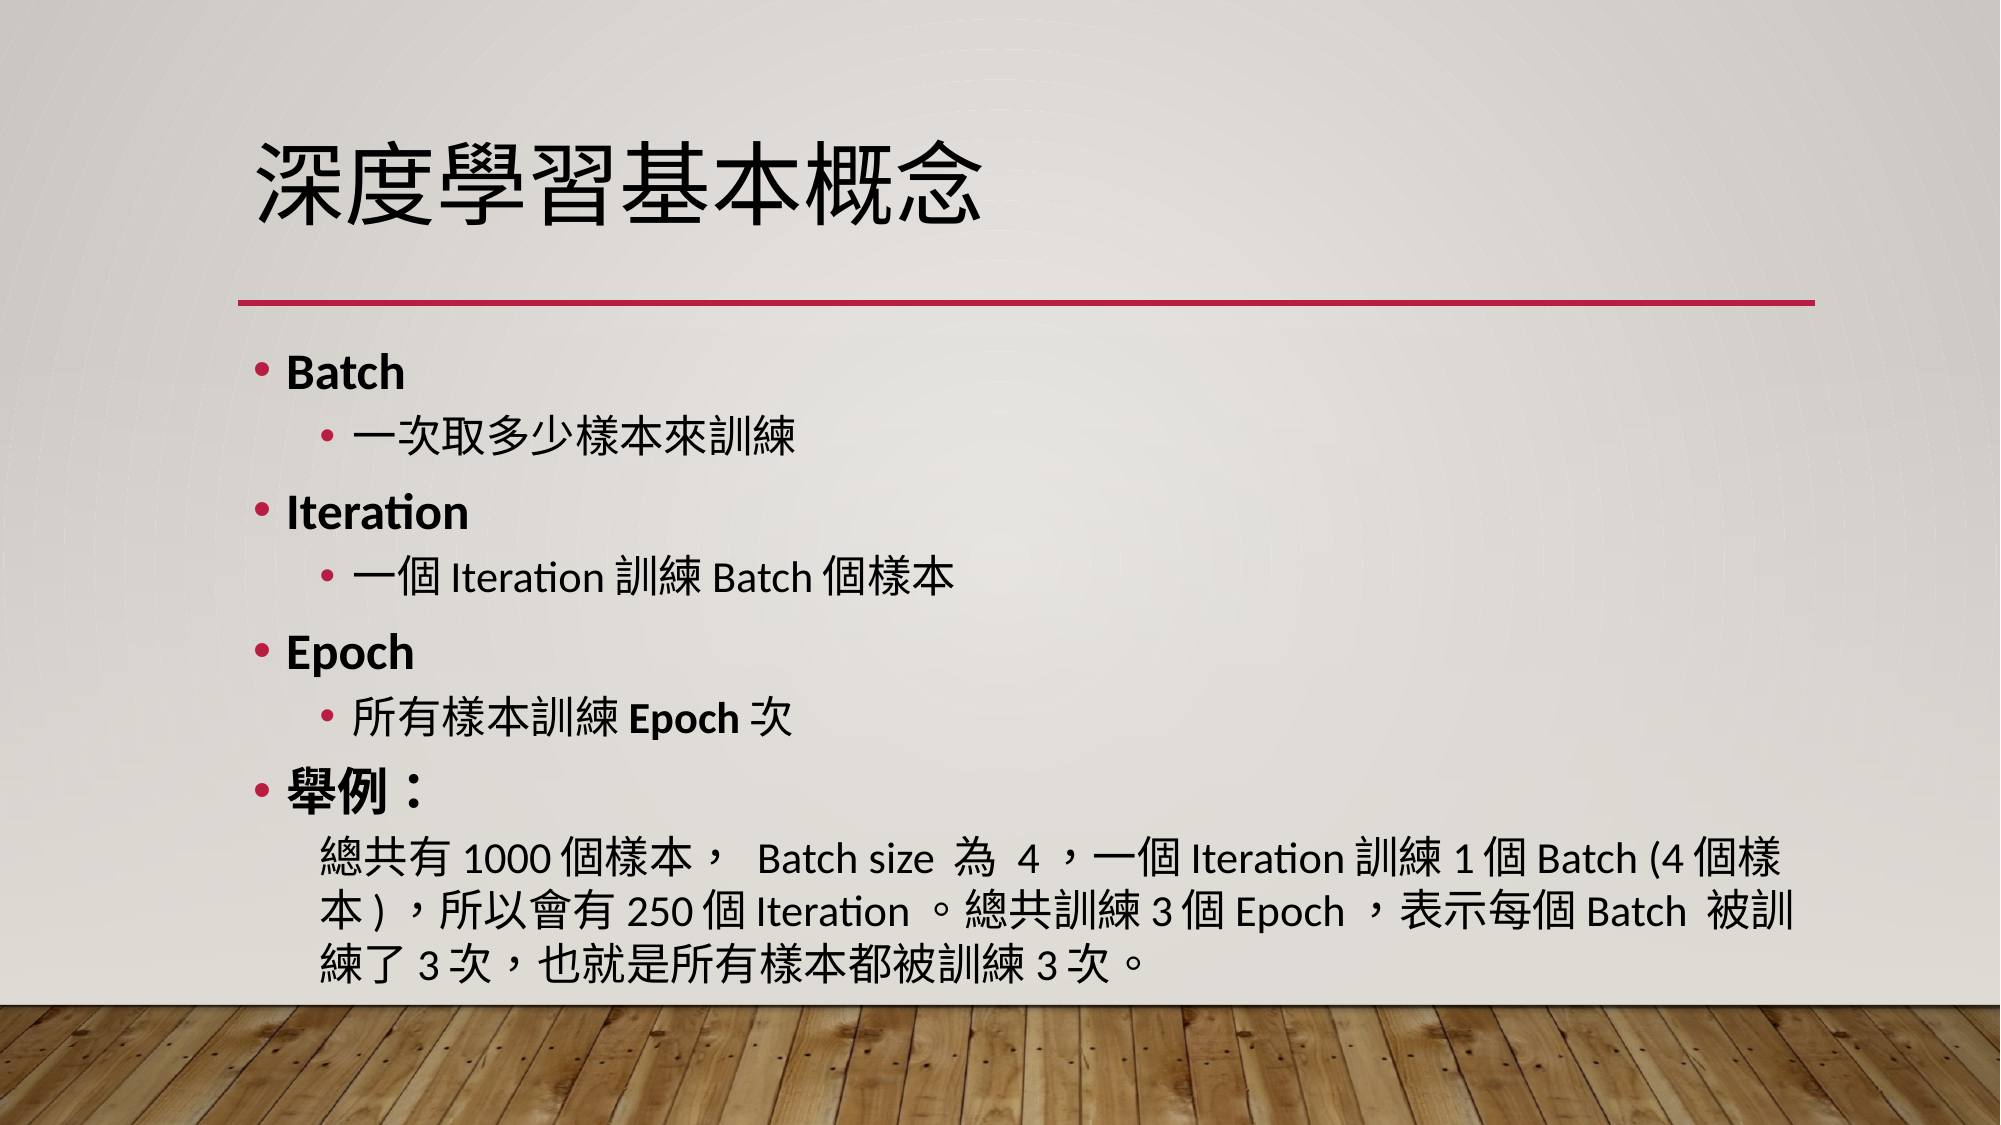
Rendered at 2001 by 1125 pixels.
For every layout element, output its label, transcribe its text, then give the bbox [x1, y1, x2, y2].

list Batch 一次取多少樣本來訓練 Iteration 一個Iteration訓練Batch個樣本 Epoch 所有樣本訓練Epoch次 舉例： 總共有1000個樣本， Batch size 為 4，一個Iteration訓練1個Batch (4個樣本)，所以會有250個Iteration。總共訓練3個Epoch，表示每個Batch 被訓練了3次，也就是所有樣本都被訓練3次。 [238, 330, 1814, 999]
picture [0, 1005, 2000, 1125]
title 深度學習基本概念 [238, 131, 1814, 305]
